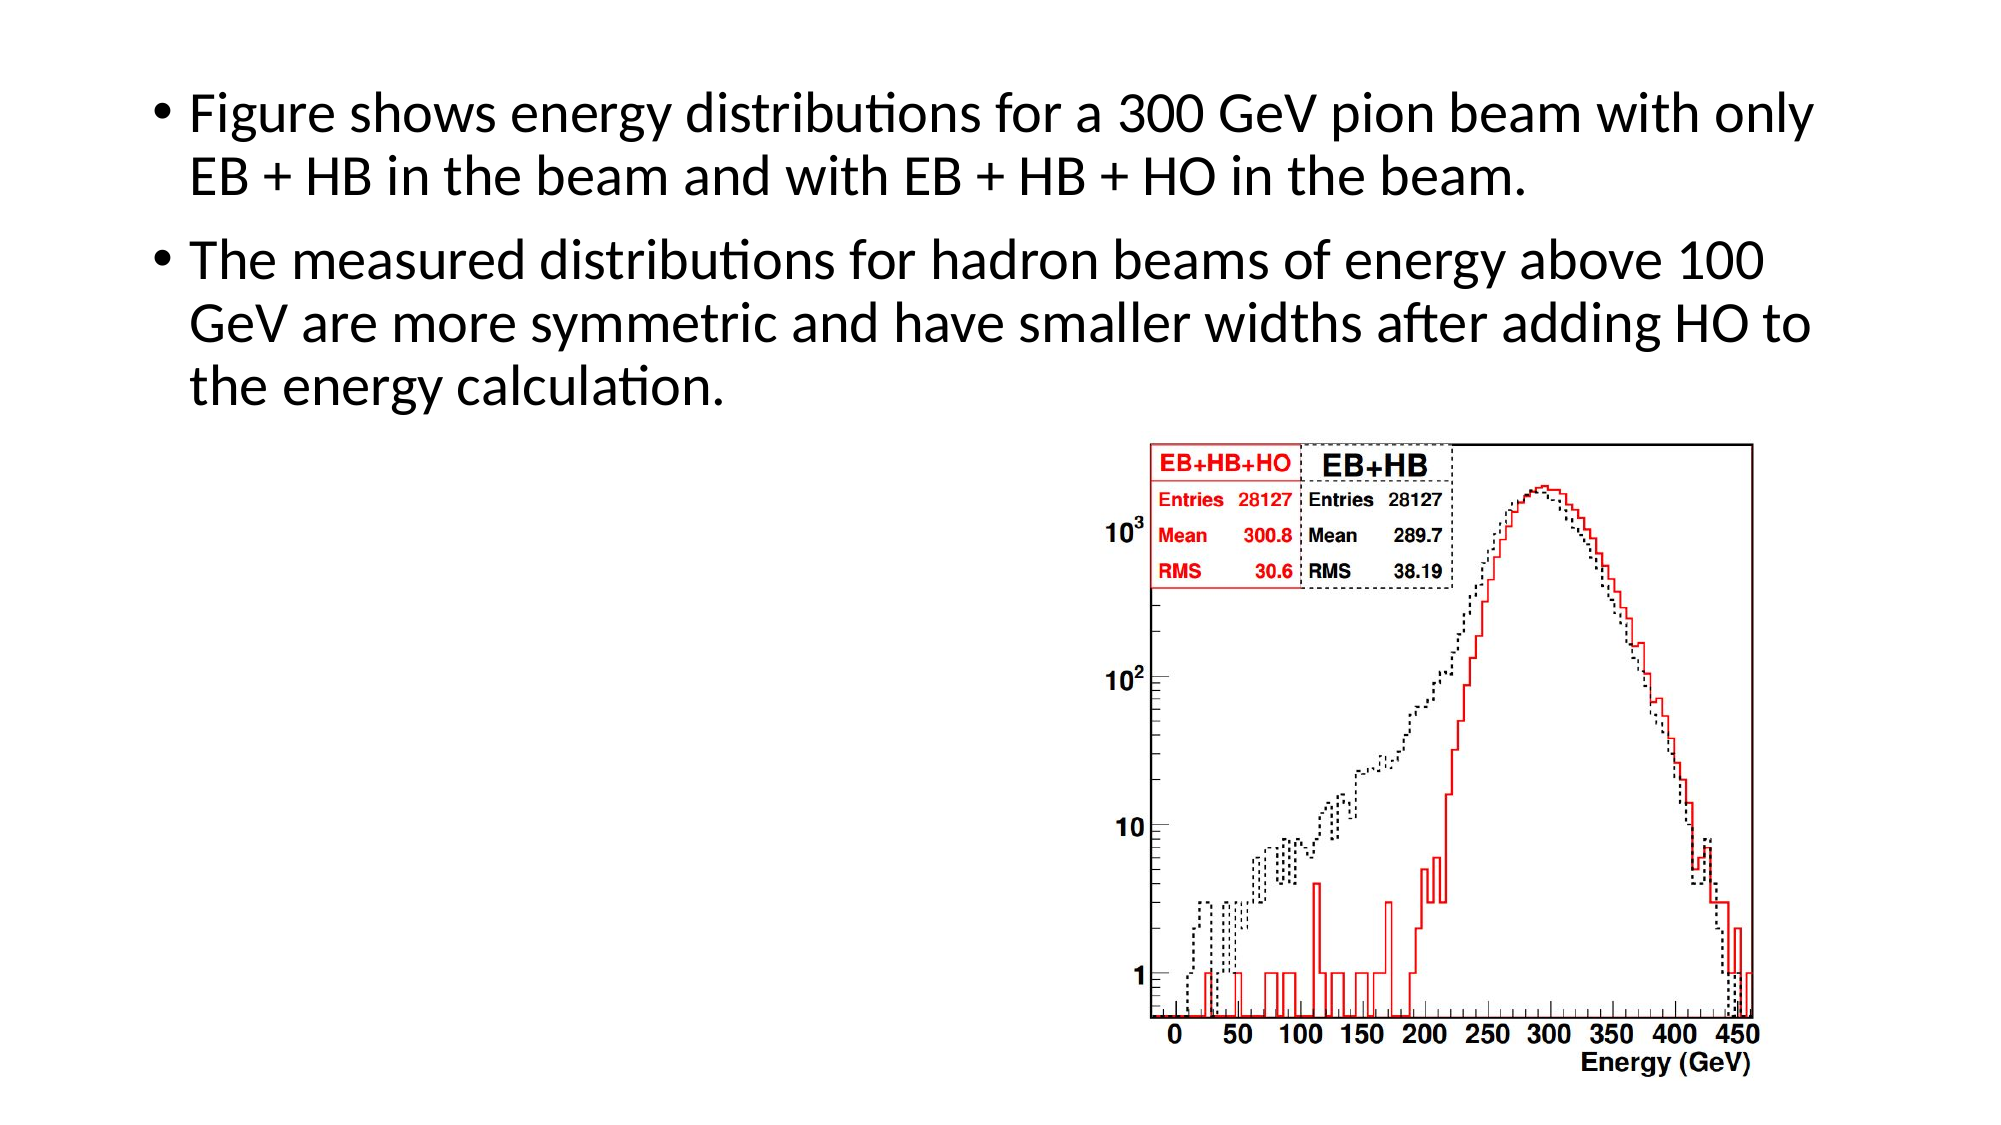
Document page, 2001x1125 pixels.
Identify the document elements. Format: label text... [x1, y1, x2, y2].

list Figure shows energy distributions for a 300 GeV pion beam with only EB + HB in the beam and with EB + HB + HO in the beam. The measured distributions for hadron beams of energy above 100 GeV are more symmetric and have smaller widths after adding HO to the energy calculation. [137, 75, 1863, 1014]
picture [1086, 431, 1771, 1081]
